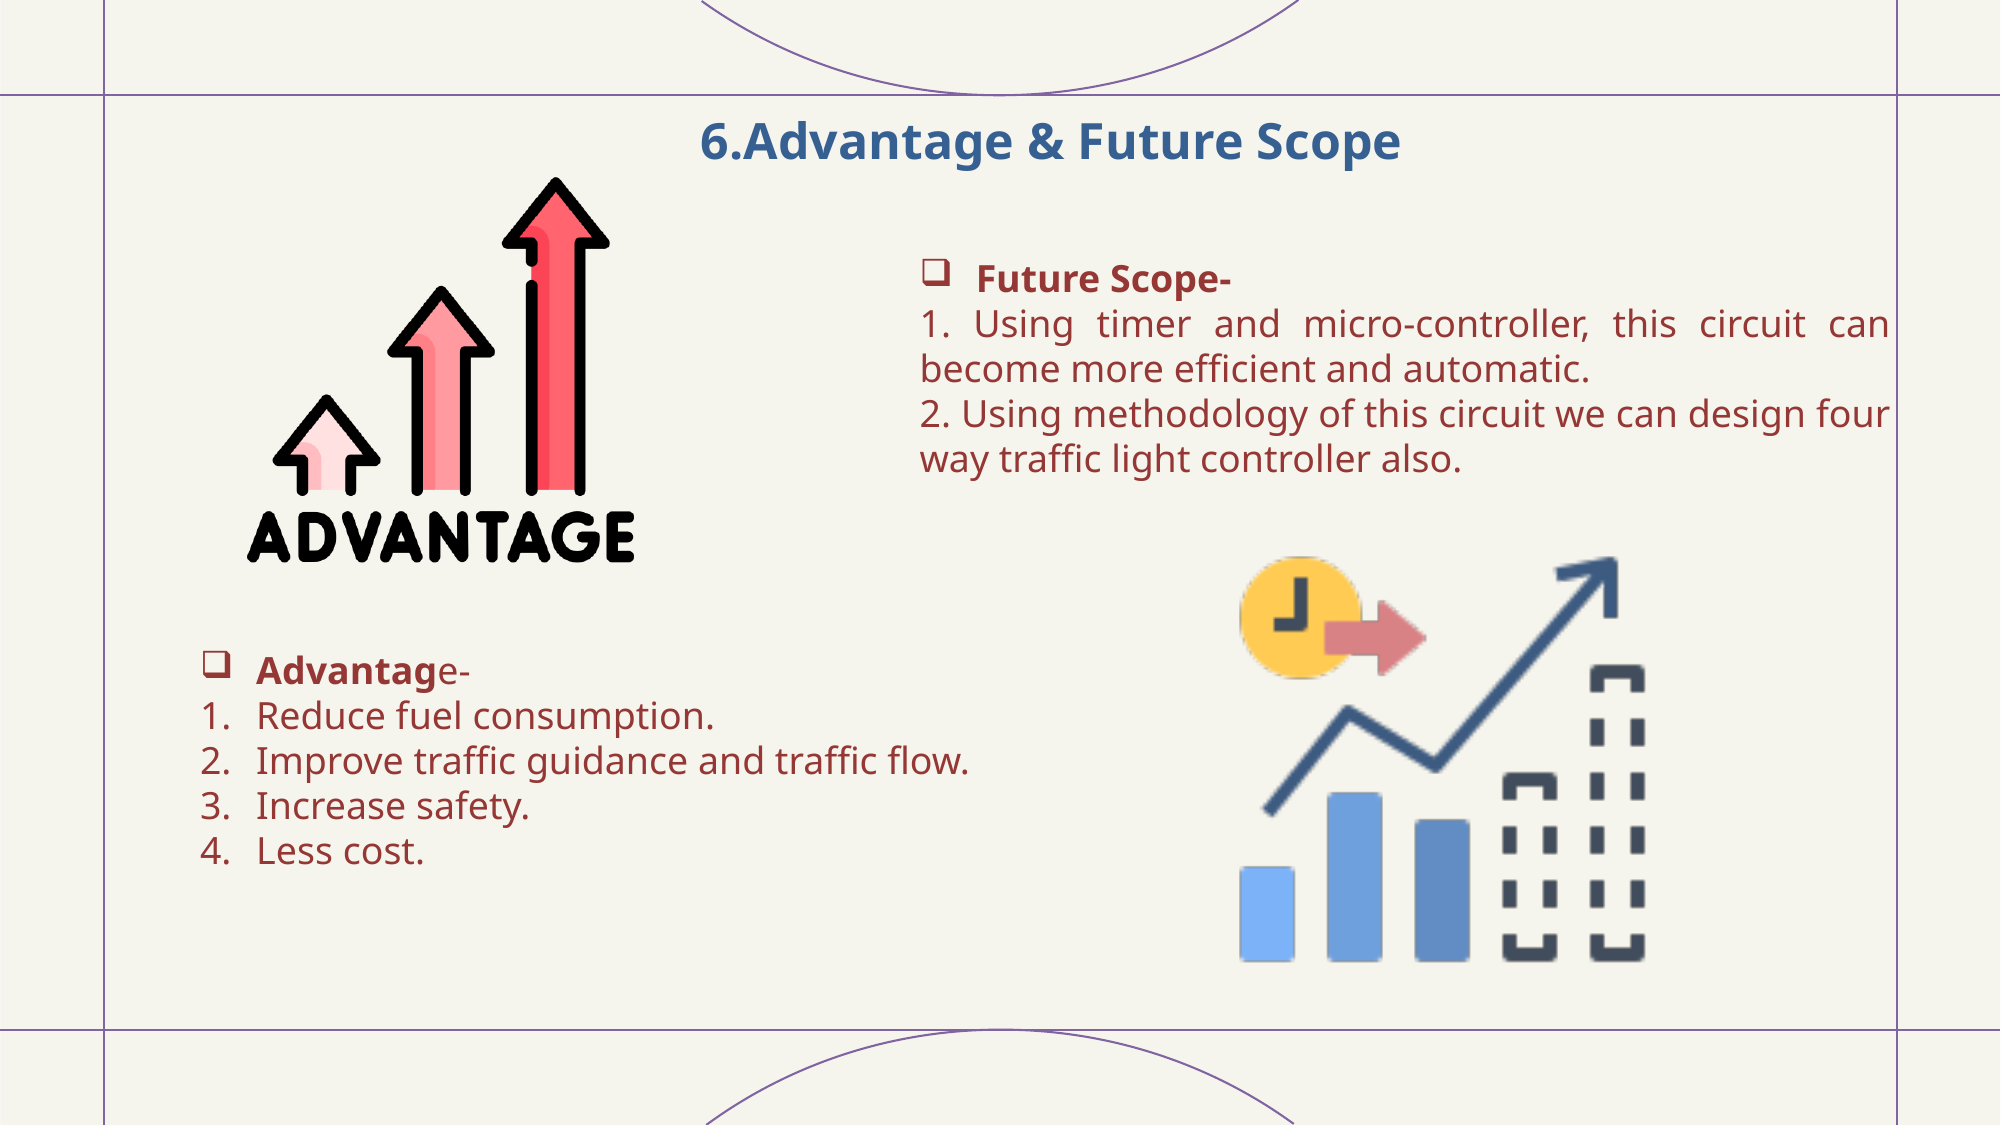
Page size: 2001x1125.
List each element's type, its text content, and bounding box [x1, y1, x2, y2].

picture [1228, 545, 1659, 976]
text_box Future Scope- 1. Using timer and micro-controller, this circuit can become more efficient and automatic. 2. Using methodology of this circuit we can design four way traffic light controller also. [904, 247, 1907, 488]
picture [246, 176, 634, 563]
text_box Advantage- Reduce fuel consumption. Improve traffic guidance and traffic flow. Increase safety. Less cost. [185, 639, 1187, 880]
text_box 6.Advantage & Future Scope [685, 101, 1688, 177]
